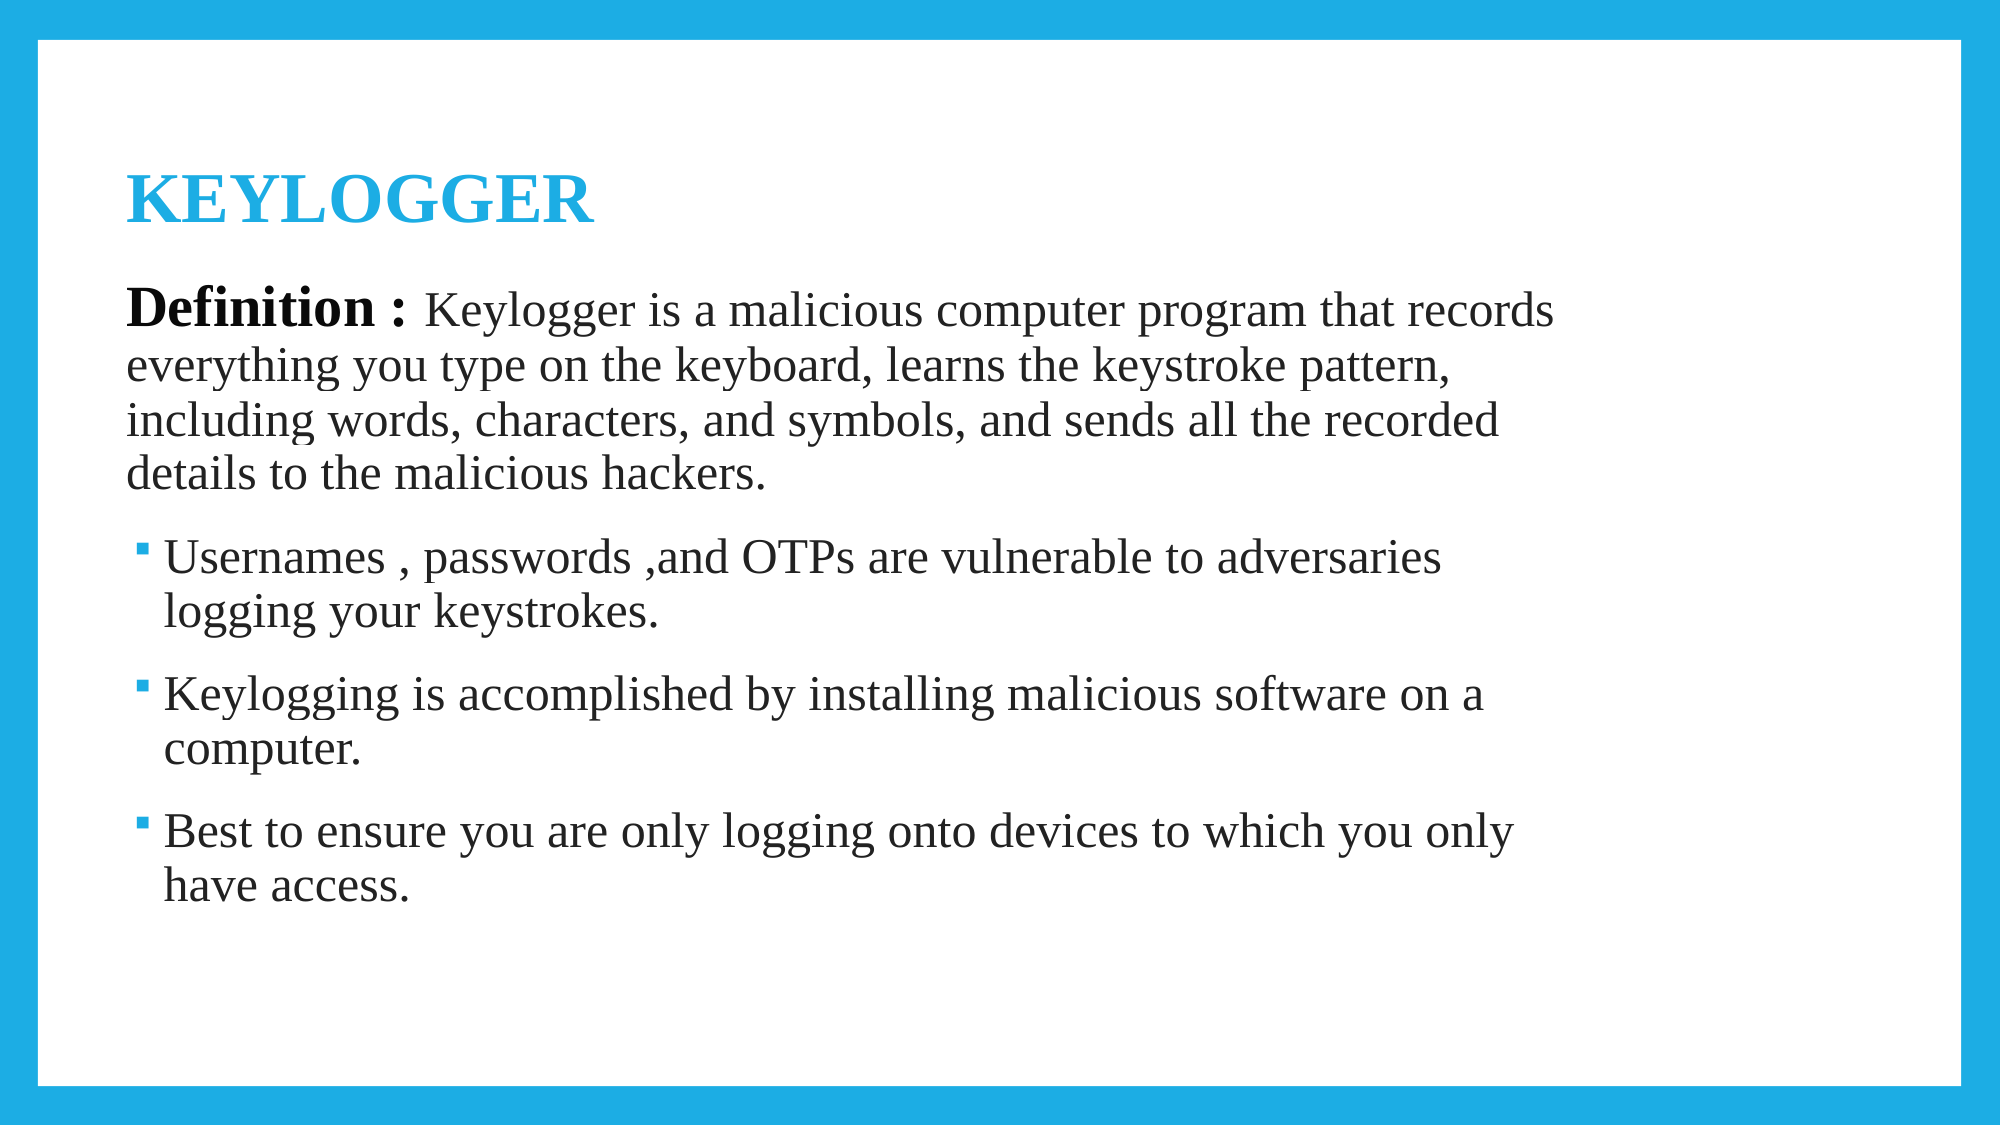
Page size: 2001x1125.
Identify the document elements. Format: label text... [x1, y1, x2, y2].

title KEYLOGGER [111, 99, 1522, 245]
list Definition : Keylogger is a malicious computer program that records everything you type on the keyboard, learns the keystroke pattern, including words, characters, and symbols, and sends all the recorded details to the malicious hackers. Usernames , passwords ,and OTPs are vulnerable to adversaries logging your keystrokes. Keylogging is accomplished by installing malicious software on a computer. Best to ensure you are only logging onto devices to which you only have access. [111, 268, 1595, 1080]
